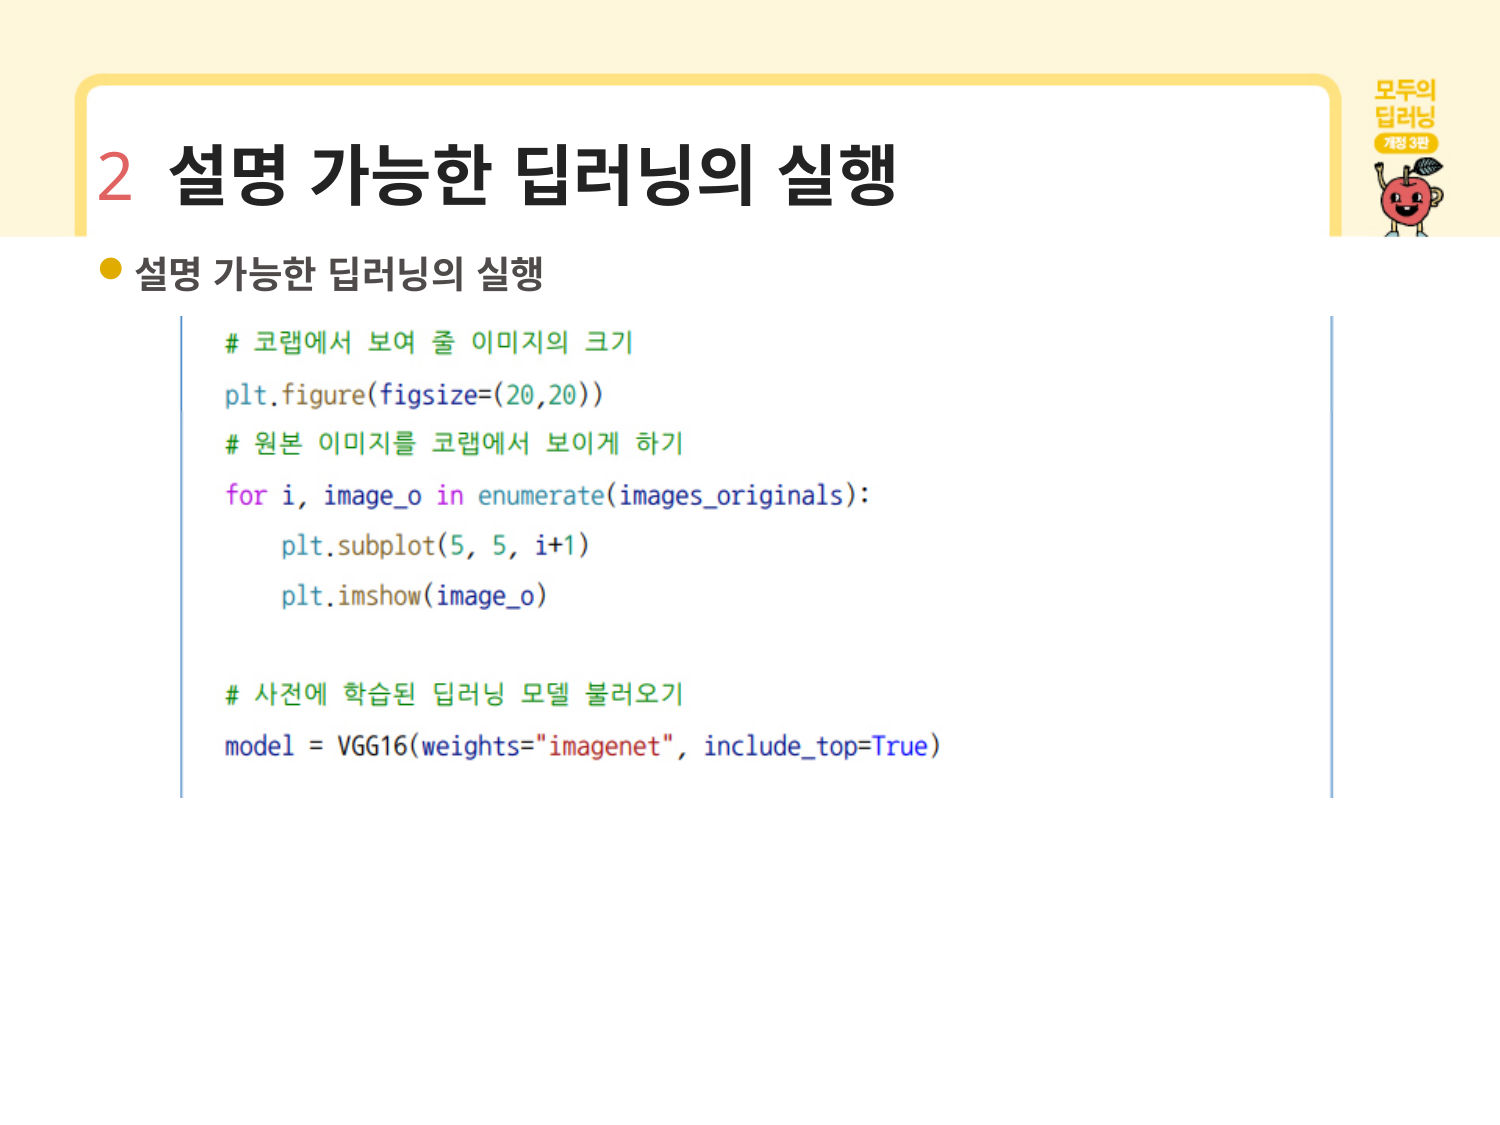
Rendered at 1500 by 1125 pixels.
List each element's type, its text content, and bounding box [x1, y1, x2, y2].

list 설명 가능한 딥러닝의 실행 [81, 239, 1412, 1054]
title 2 설명 가능한 딥러닝의 실행 [81, 90, 1412, 222]
picture [0, 0, 1500, 1125]
